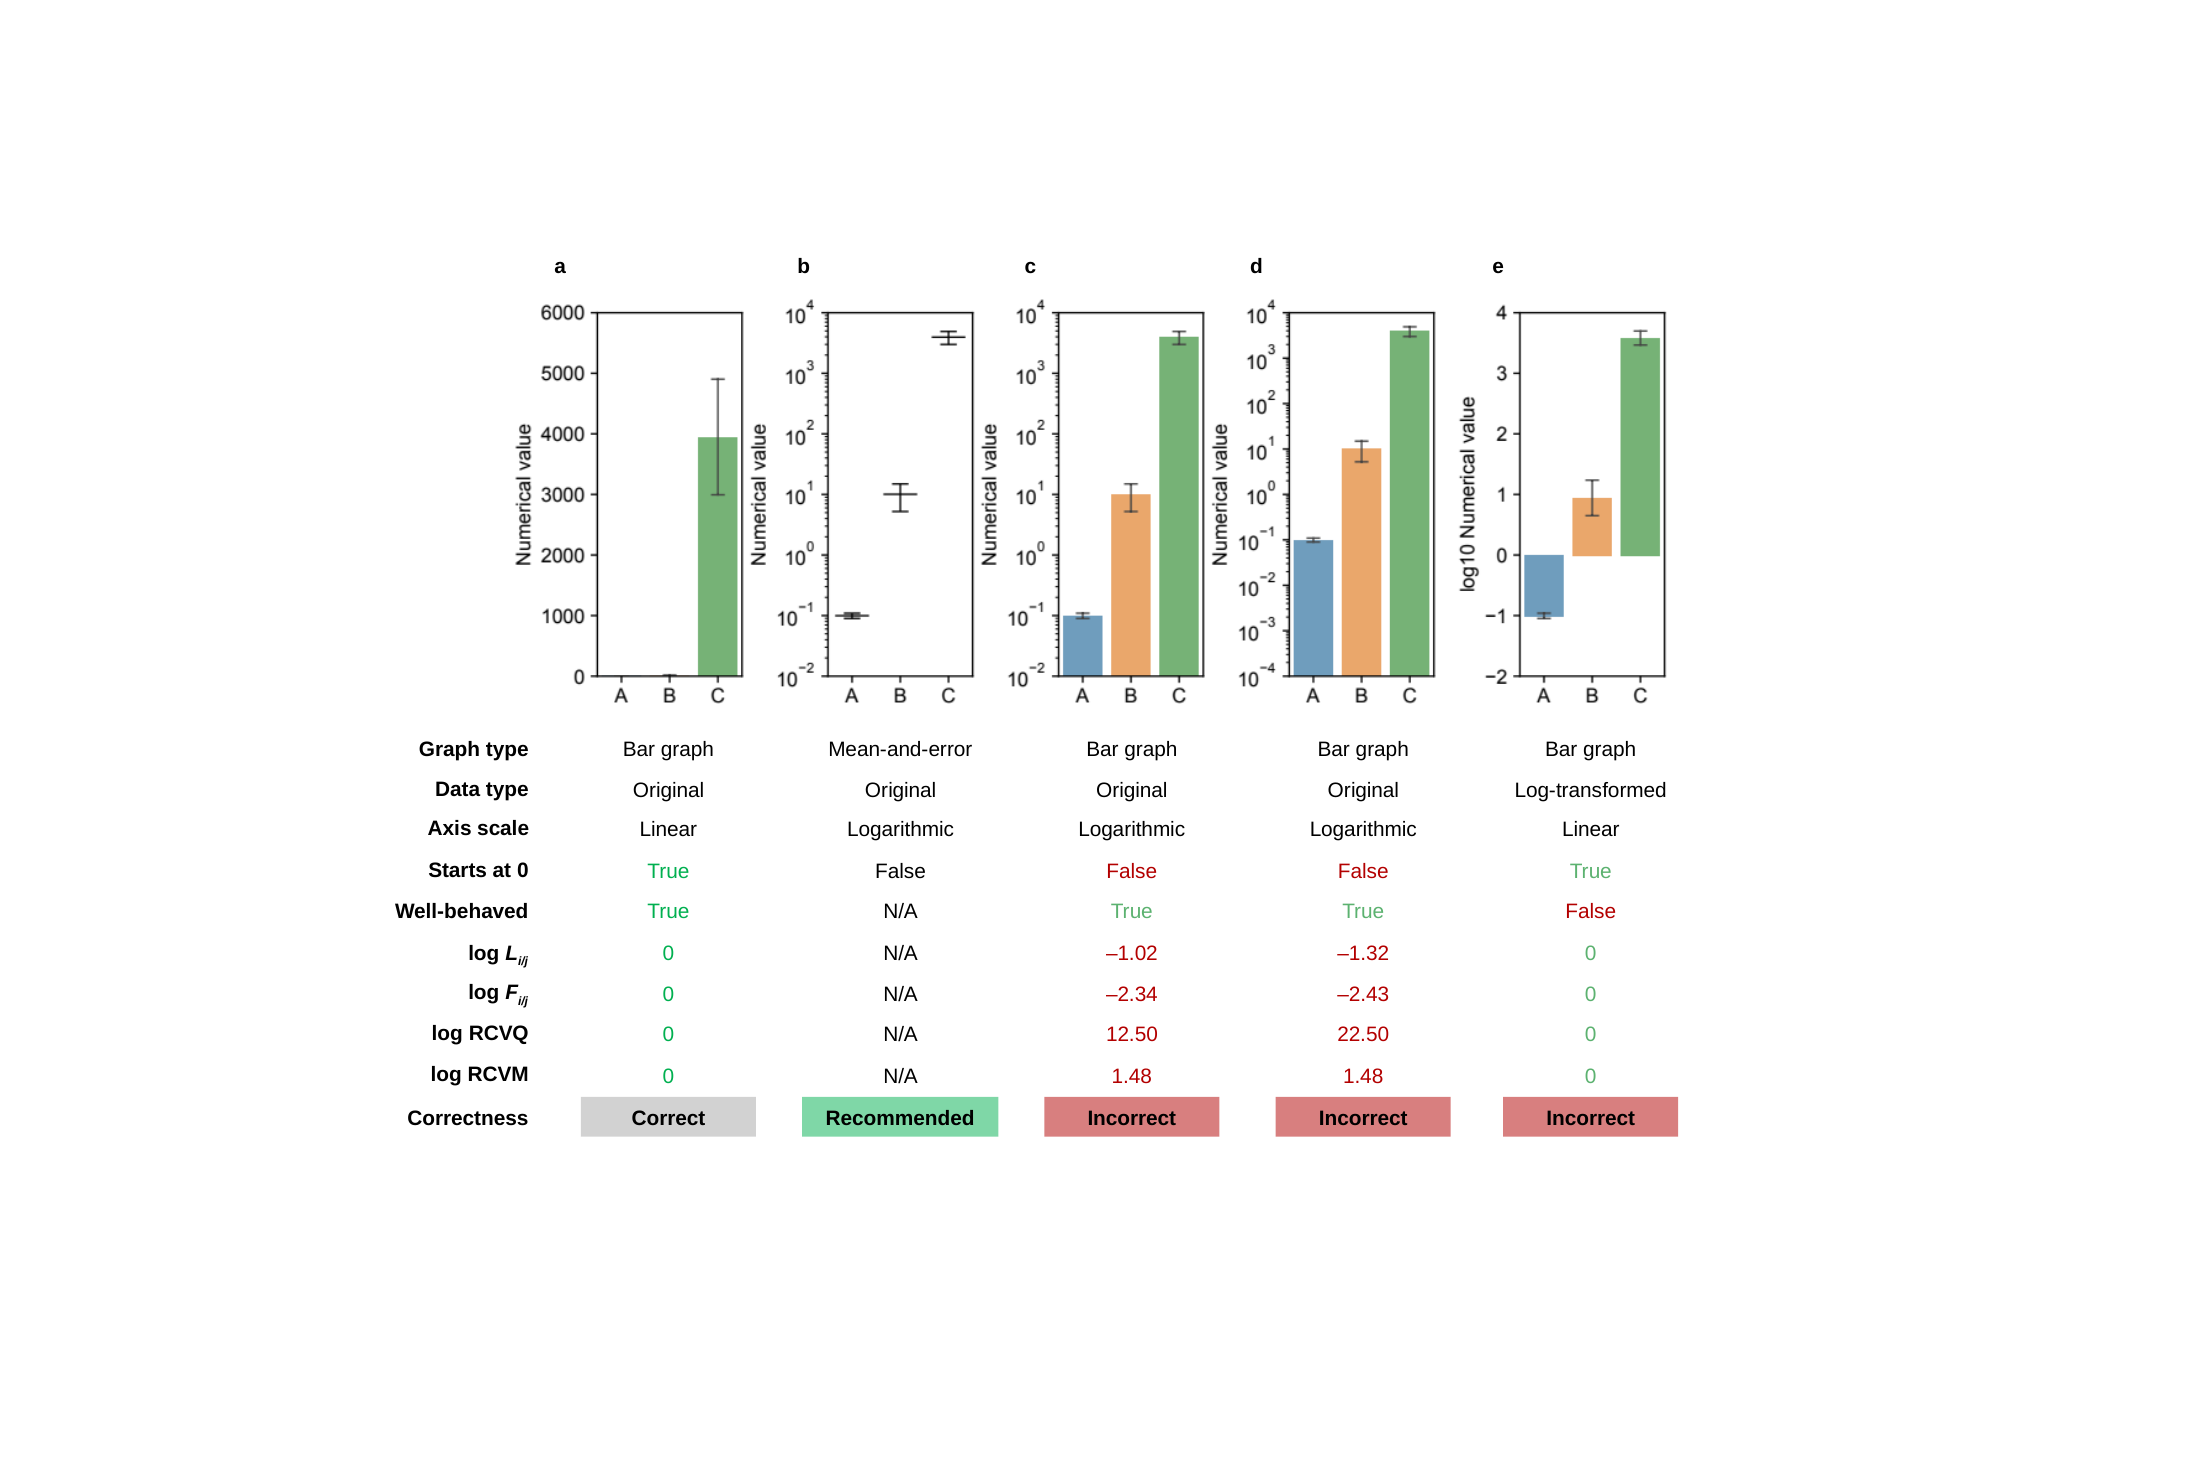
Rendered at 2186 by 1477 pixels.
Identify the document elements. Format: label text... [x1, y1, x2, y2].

text_box Bar graph [1044, 739, 1220, 768]
text_box 0 [1503, 931, 1679, 972]
text_box Logarithmic [1275, 808, 1451, 849]
text_box Starts at 0 [413, 849, 544, 889]
text_box 12.50 [1044, 1013, 1220, 1054]
text_box True [1044, 890, 1220, 931]
text_box –1.32 [1275, 931, 1451, 972]
text_box 0 [580, 931, 756, 972]
text_box N/A [813, 973, 988, 1013]
text_box Original [813, 768, 988, 808]
text_box –2.34 [1044, 973, 1220, 1013]
text_box Original [580, 768, 756, 808]
text_box –1.02 [1044, 931, 1220, 972]
text_box log RCVQ [416, 1012, 544, 1053]
text_box a [539, 245, 581, 265]
text_box Bar graph [1275, 739, 1451, 768]
text_box Logarithmic [813, 808, 988, 849]
text_box Linear [1503, 808, 1679, 849]
text_box 0 [580, 973, 756, 1013]
text_box log RCVM [415, 1053, 544, 1093]
text_box N/A [813, 931, 988, 972]
text_box Mean-and-error [813, 739, 988, 768]
text_box Correct [580, 1096, 756, 1137]
text_box Well-behaved [379, 889, 544, 930]
text_box log Fi/j [453, 971, 543, 1012]
text_box False [813, 849, 988, 890]
text_box False [1275, 849, 1451, 890]
text_box Correctness [392, 1097, 544, 1137]
text_box True [1275, 890, 1451, 931]
text_box Axis scale [412, 807, 544, 848]
text_box Original [1275, 768, 1451, 808]
text_box Log-transformed [1496, 768, 1686, 809]
text_box Incorrect [1503, 1096, 1679, 1137]
text_box 1.48 [1275, 1055, 1451, 1095]
text_box 22.50 [1275, 1013, 1451, 1054]
text_box Logarithmic [1044, 808, 1220, 849]
picture [501, 265, 1684, 739]
text_box False [1044, 849, 1220, 890]
text_box –2.43 [1275, 973, 1451, 1013]
text_box 0 [580, 1013, 756, 1054]
text_box c [1009, 245, 1051, 265]
text_box False [1503, 890, 1679, 931]
text_box log Li/j [453, 931, 543, 971]
text_box e [1477, 245, 1519, 265]
text_box True [1503, 849, 1679, 890]
text_box N/A [813, 1055, 988, 1095]
text_box Bar graph [580, 739, 756, 768]
text_box Bar graph [1503, 739, 1679, 768]
text_box True [580, 849, 756, 890]
text_box Graph type [403, 728, 544, 768]
text_box Incorrect [1044, 1096, 1220, 1137]
text_box b [782, 245, 826, 265]
text_box 0 [1503, 1055, 1679, 1095]
text_box 0 [1503, 1013, 1679, 1054]
text_box Incorrect [1275, 1096, 1451, 1137]
text_box N/A [813, 1013, 988, 1054]
text_box Original [1044, 768, 1220, 808]
text_box True [580, 890, 756, 931]
text_box d [1235, 245, 1278, 265]
text_box 0 [580, 1055, 756, 1095]
text_box Linear [580, 808, 756, 849]
text_box Recommended [802, 1096, 999, 1137]
text_box Data type [420, 768, 544, 807]
text_box 1.48 [1044, 1055, 1220, 1095]
text_box N/A [813, 890, 988, 931]
text_box 0 [1503, 973, 1679, 1013]
